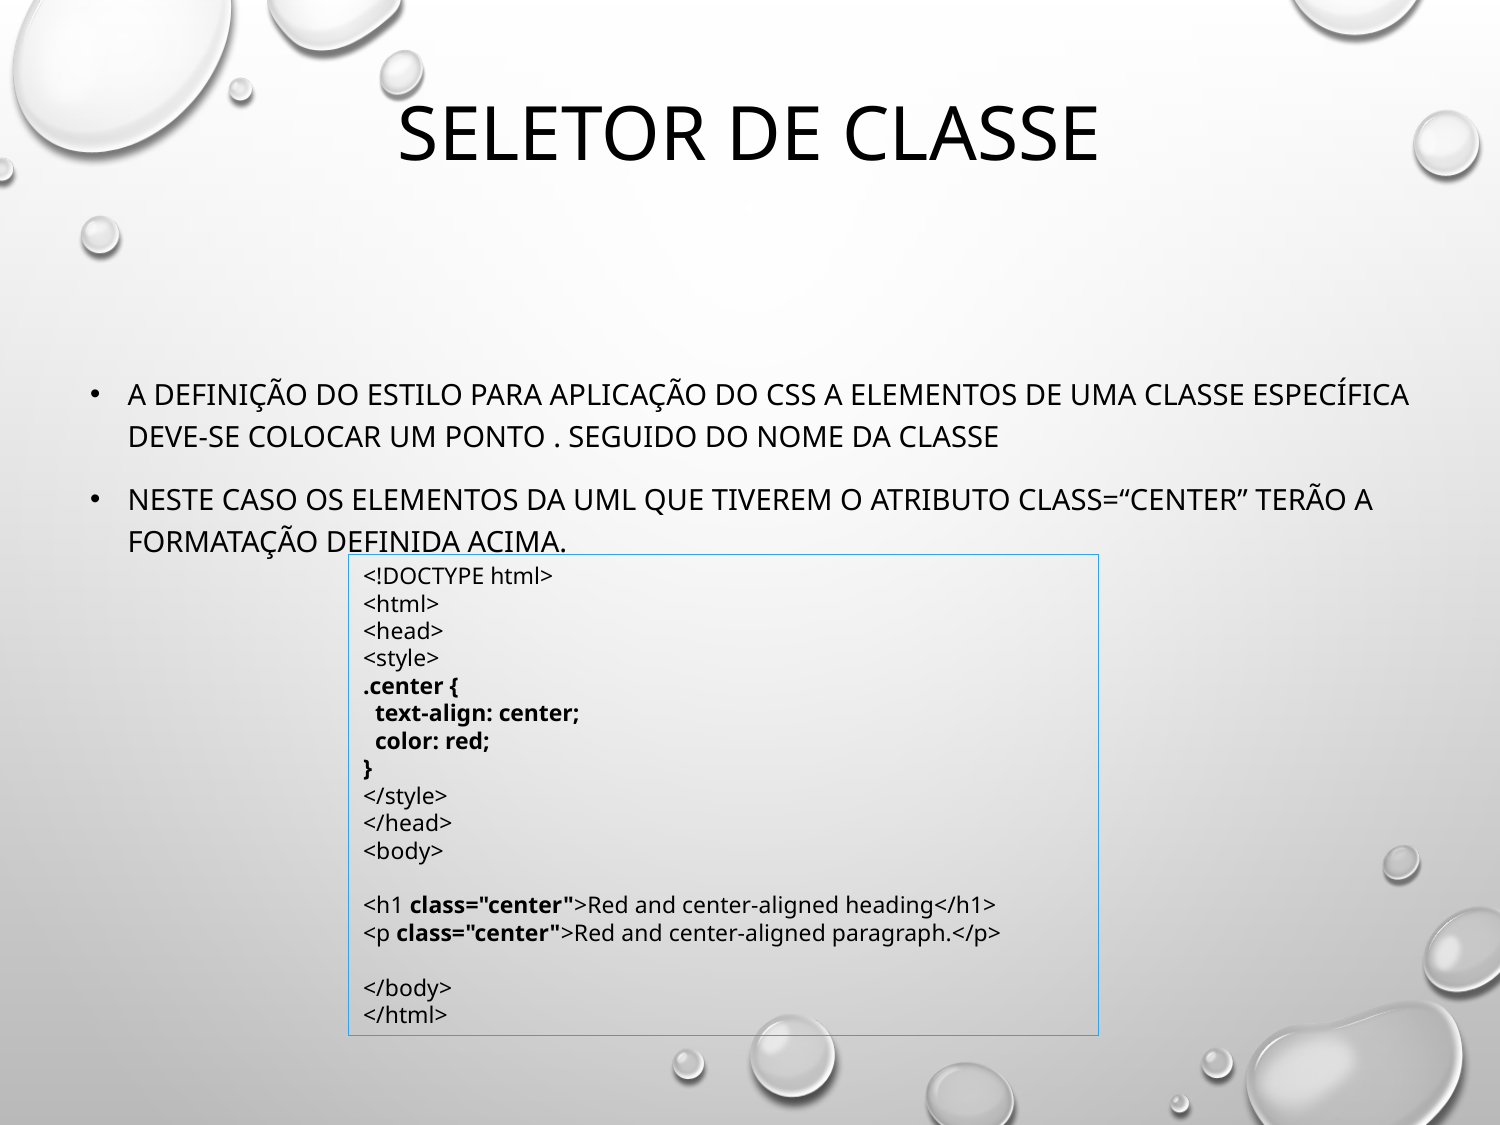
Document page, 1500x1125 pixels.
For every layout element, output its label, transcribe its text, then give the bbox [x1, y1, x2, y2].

list A definição do estilo para aplicação do CSS a elementos de uma classe específica deve-se colocar um ponto . seguido do nome da classe Neste caso os elementos da UML que tiverem o atributo class=“center” terão a formatação definida acima. [75, 361, 1500, 551]
title Seletor de classe [75, 42, 1425, 231]
text_box <!DOCTYPE html> <html> <head> <style> .center { text-align: center; color: red; } </style> </head> <body> <h1 class="center">Red and center-aligned heading</h1> <p class="center">Red and center-aligned paragraph.</p> </body> </html> [348, 554, 1099, 1036]
picture [0, 0, 1500, 1125]
